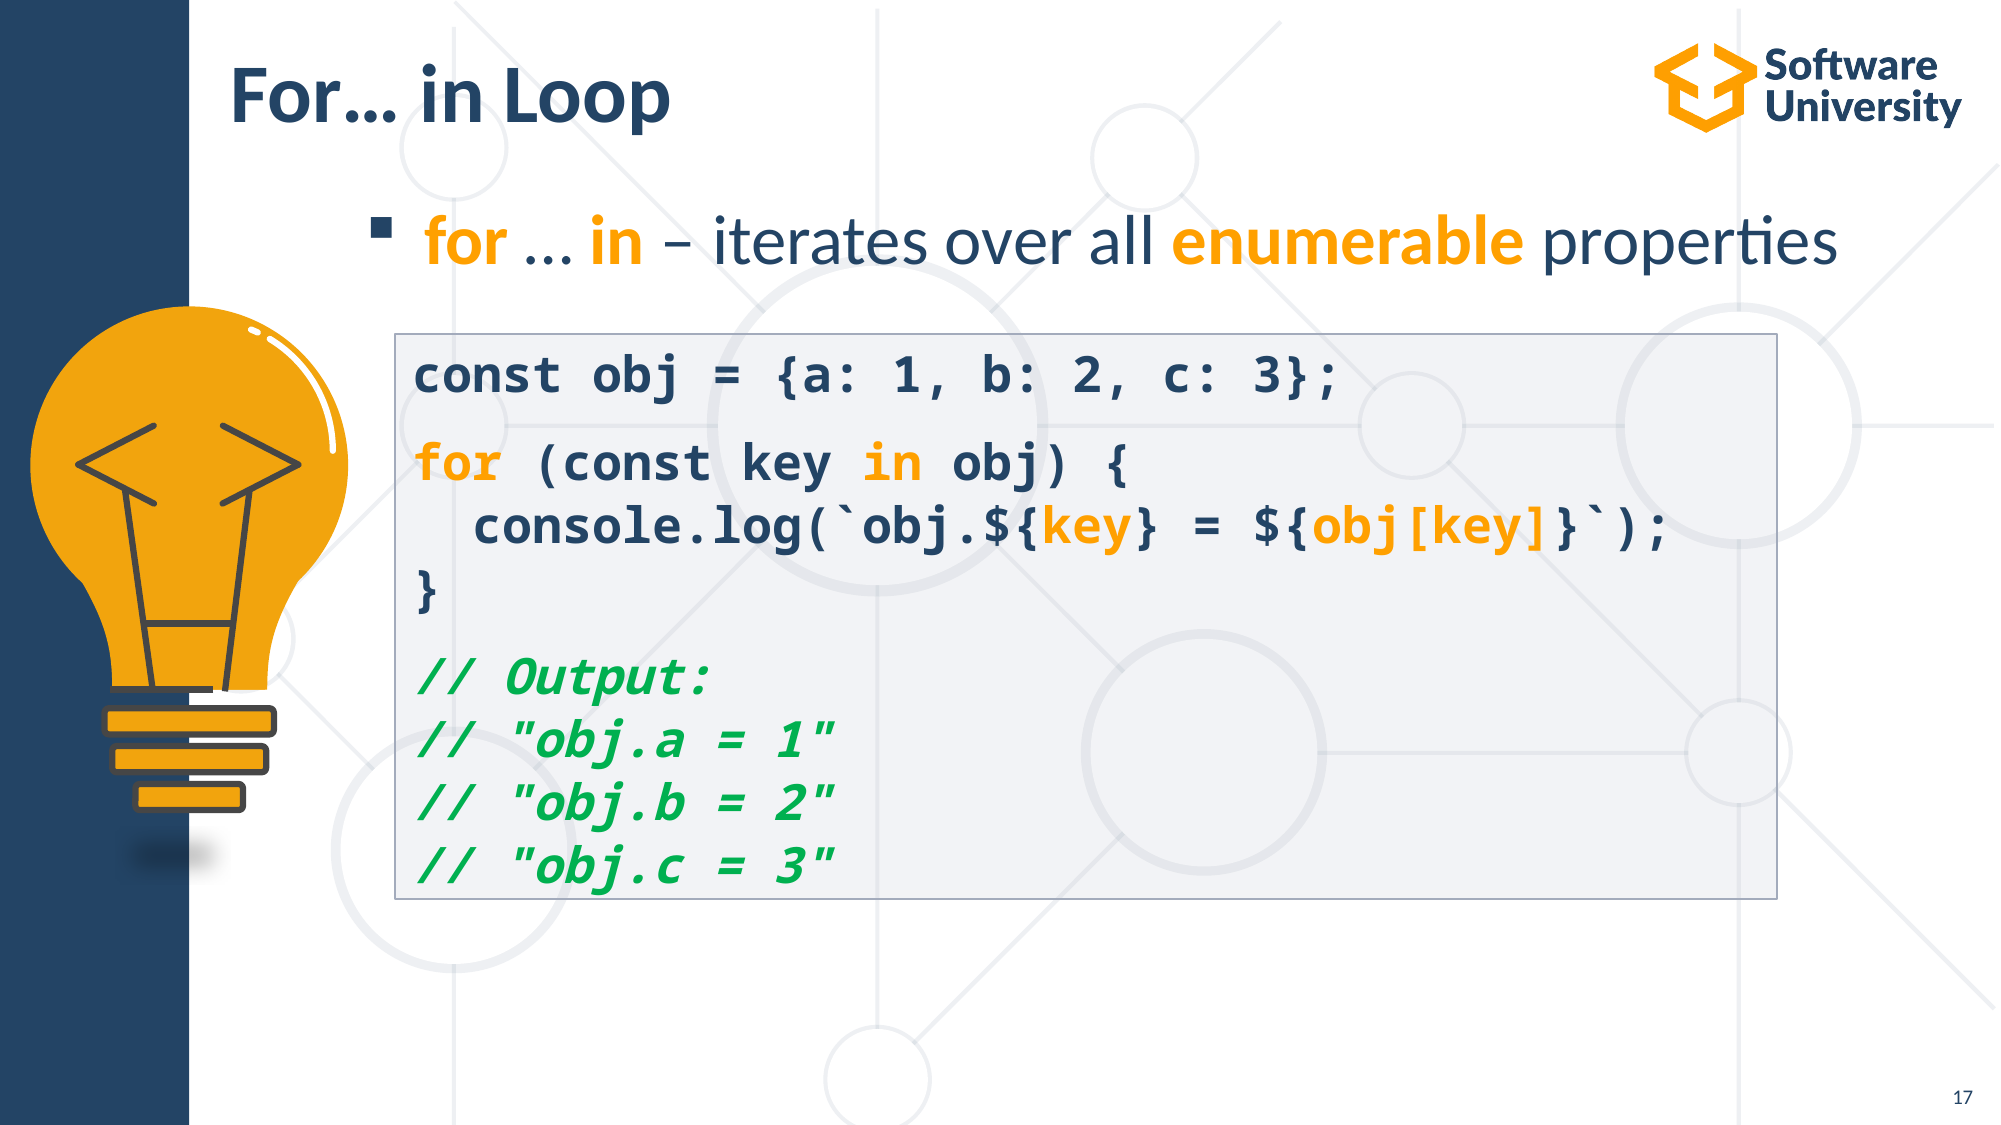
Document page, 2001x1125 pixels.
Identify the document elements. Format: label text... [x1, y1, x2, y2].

list for … in – iterates over all enumerable properties [347, 183, 1968, 1094]
slide_number 17 [1927, 1067, 1989, 1117]
text_box const obj = {a: 1, b: 2, c: 3}; for (const key in obj) { console.log(`obj.${key} = ${obj[key]}`); } // Output: // "obj.a = 1" // "obj.b = 2" // "obj.c = 3" [394, 333, 1777, 899]
title For… in Loop [212, 16, 1628, 162]
picture [1641, 31, 1973, 145]
